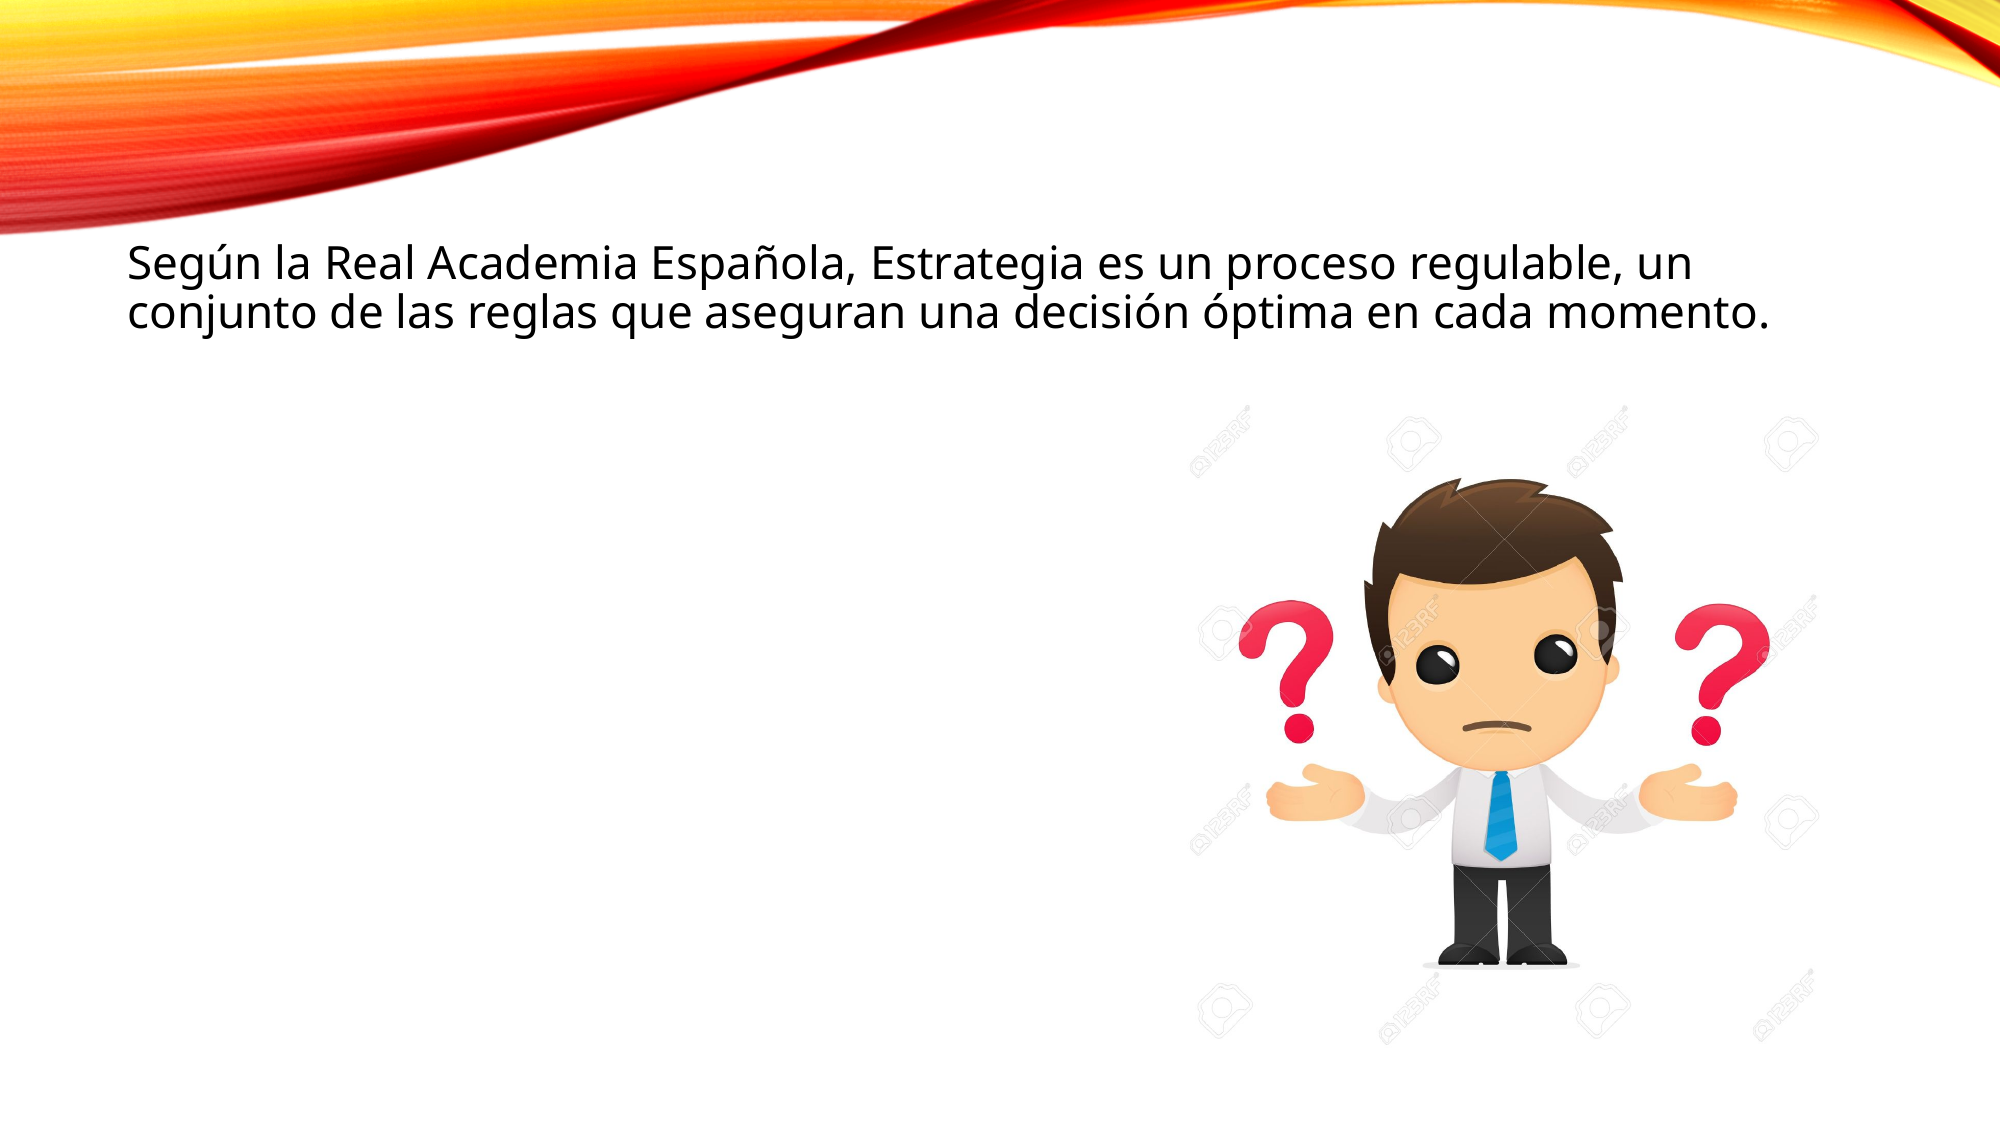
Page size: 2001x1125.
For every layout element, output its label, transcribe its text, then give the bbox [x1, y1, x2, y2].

picture [1170, 389, 1839, 1058]
list Según la Real Academia Española, Estrategia es un proceso regulable, un conjunto de las reglas que aseguran una decisión óptima en cada momento. [112, 232, 1888, 1021]
picture [0, 0, 2000, 237]
